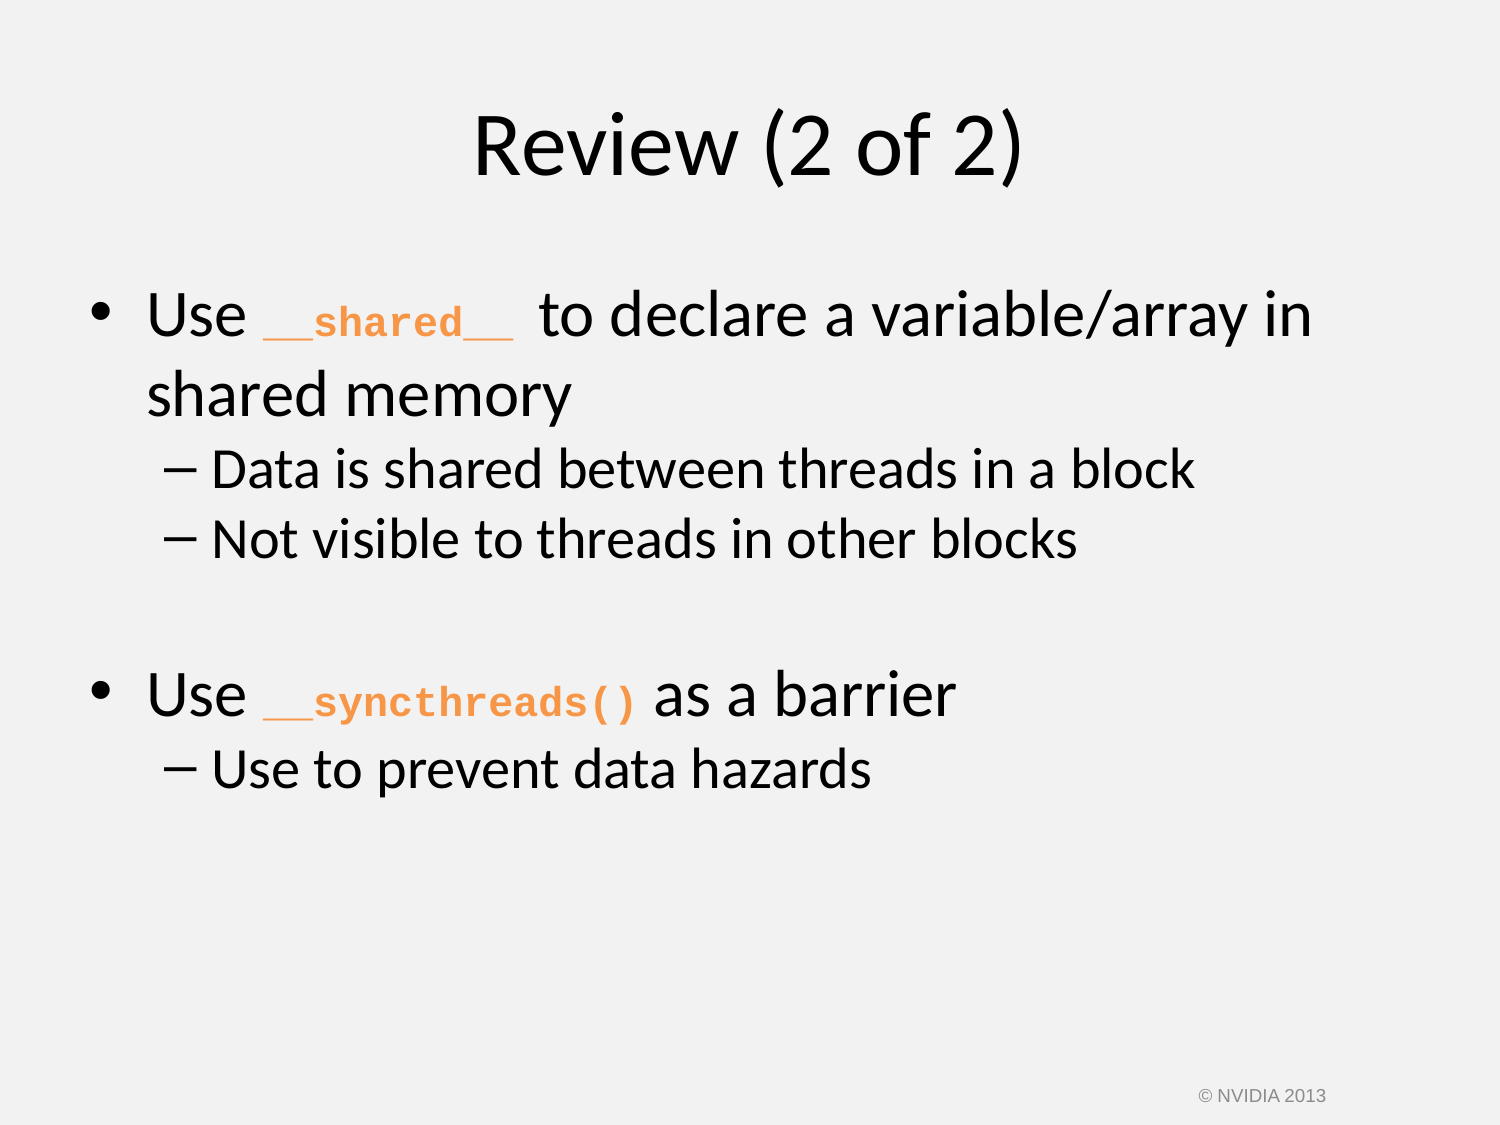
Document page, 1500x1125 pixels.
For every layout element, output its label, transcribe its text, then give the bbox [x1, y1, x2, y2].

text_box Review (2 of 2) [75, 45, 1425, 233]
text_box © NVIDIA 2013 [1024, 1065, 1500, 1125]
text_box Use __shared__ to declare a variable/array in shared memory Data is shared between threads in a block Not visible to threads in other blocks Use __syncthreads() as a barrier Use to prevent data hazards [75, 262, 1425, 1005]
